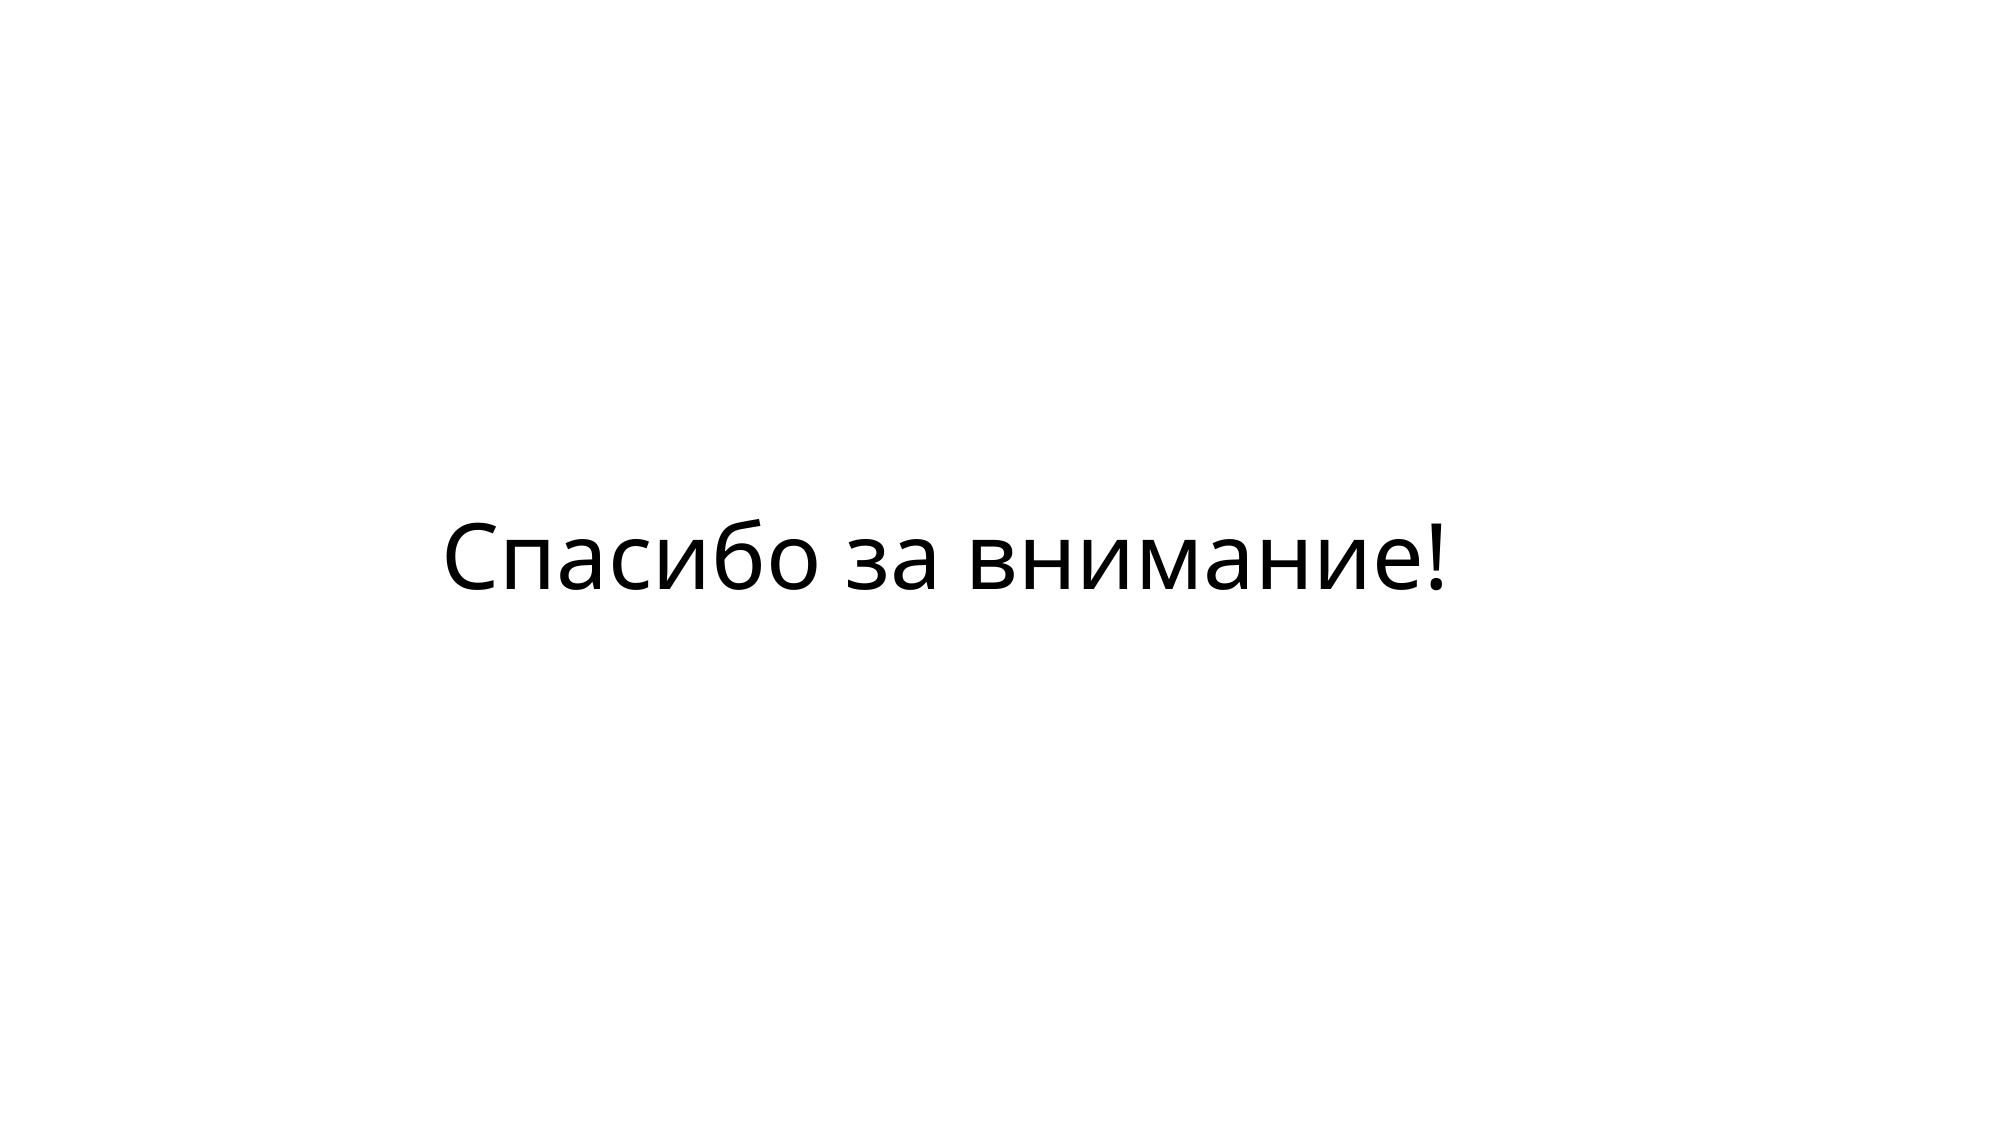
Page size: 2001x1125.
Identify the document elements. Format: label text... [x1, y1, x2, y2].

title Спасибо за внимание! [391, 451, 1501, 669]
